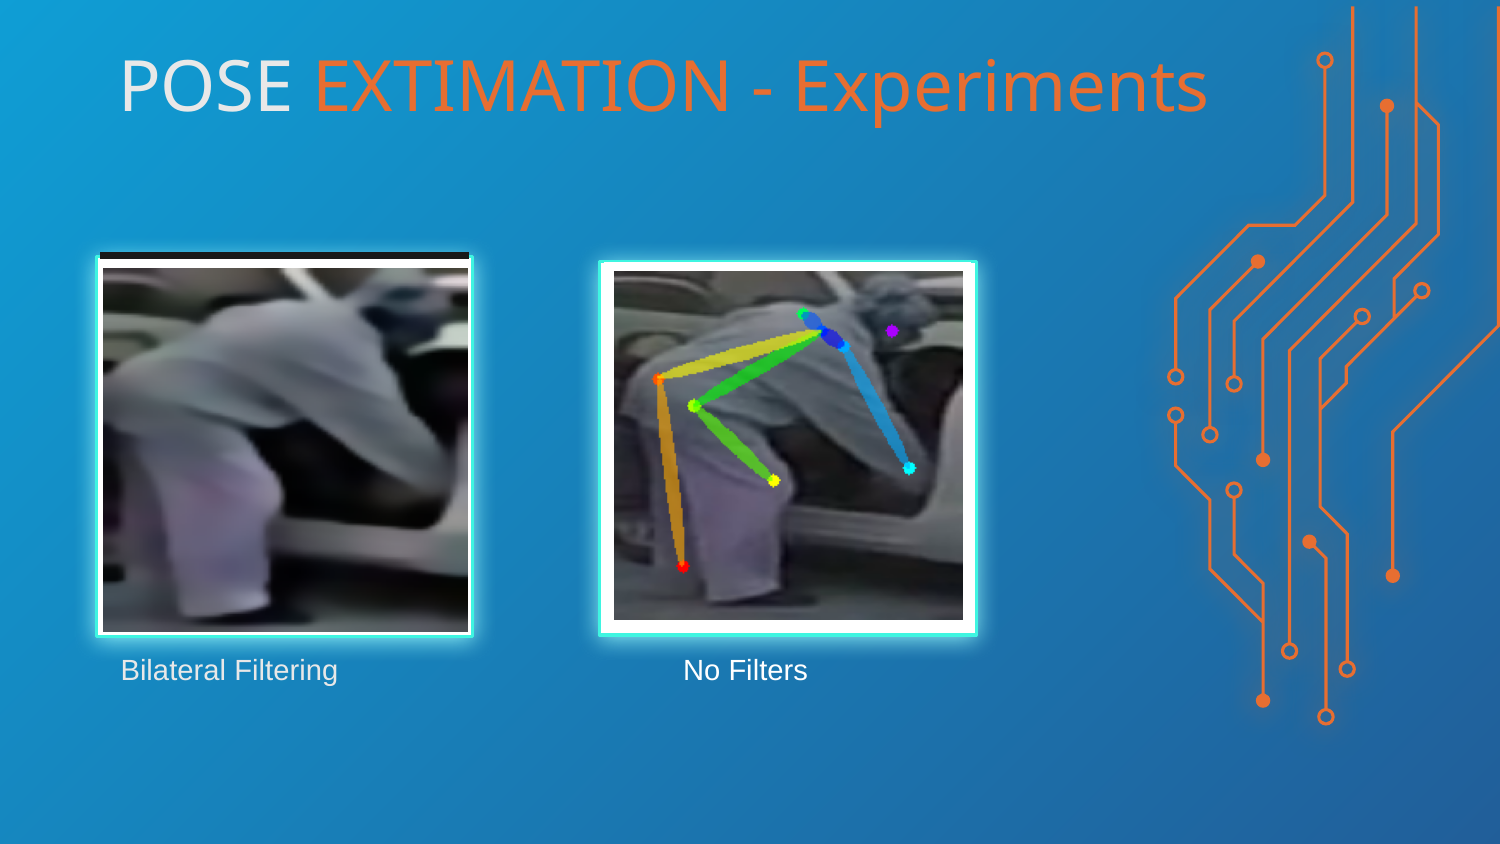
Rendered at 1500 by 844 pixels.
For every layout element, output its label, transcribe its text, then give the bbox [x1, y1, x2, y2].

text_box No Filters [668, 643, 1035, 694]
picture [604, 262, 972, 629]
title POSE EXTIMATION - Experiments [118, 40, 1161, 135]
text_box Bilateral Filtering [105, 644, 437, 694]
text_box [1166, 6, 1500, 726]
picture [100, 252, 469, 636]
text_box [971, 261, 977, 636]
